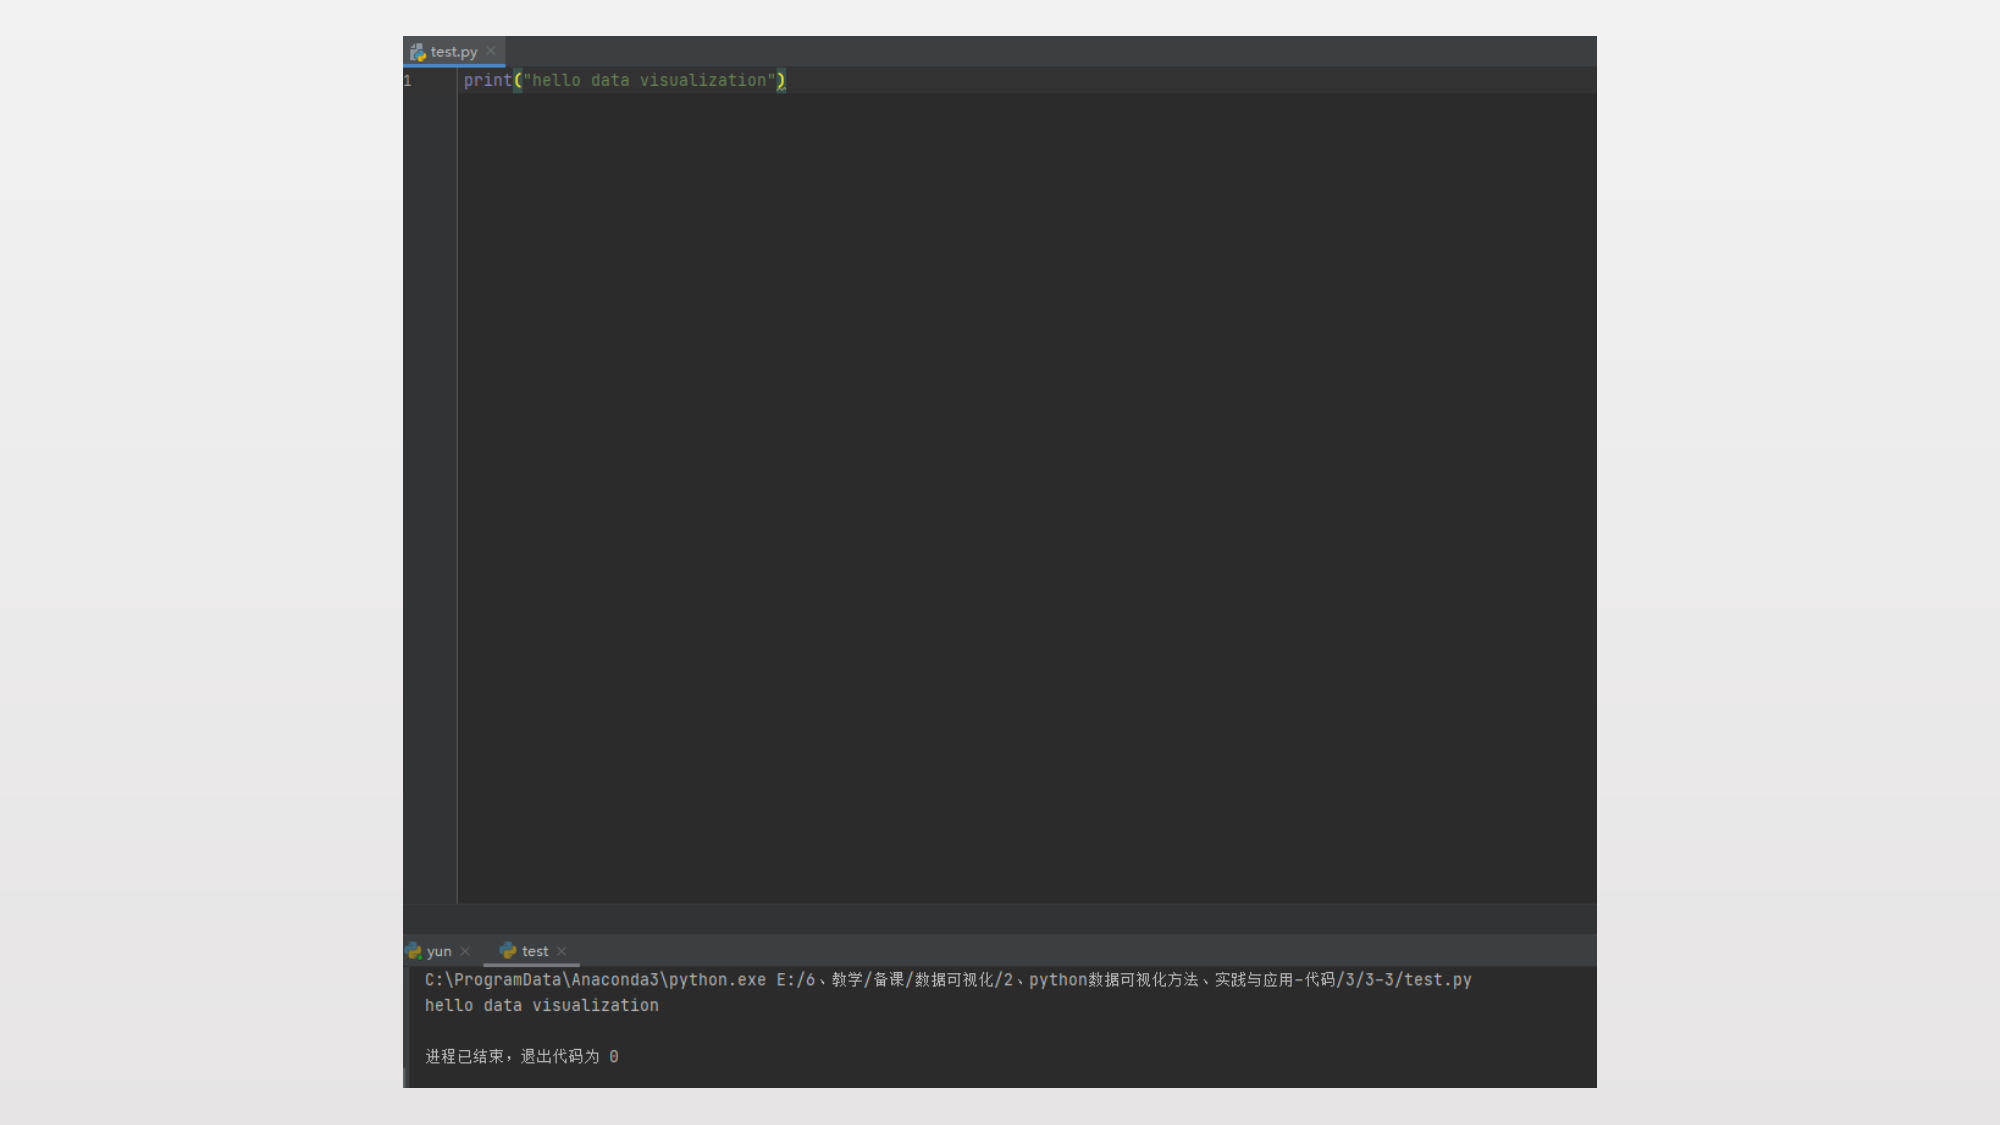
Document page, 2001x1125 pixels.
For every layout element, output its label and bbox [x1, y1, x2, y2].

list [403, 36, 1597, 1089]
